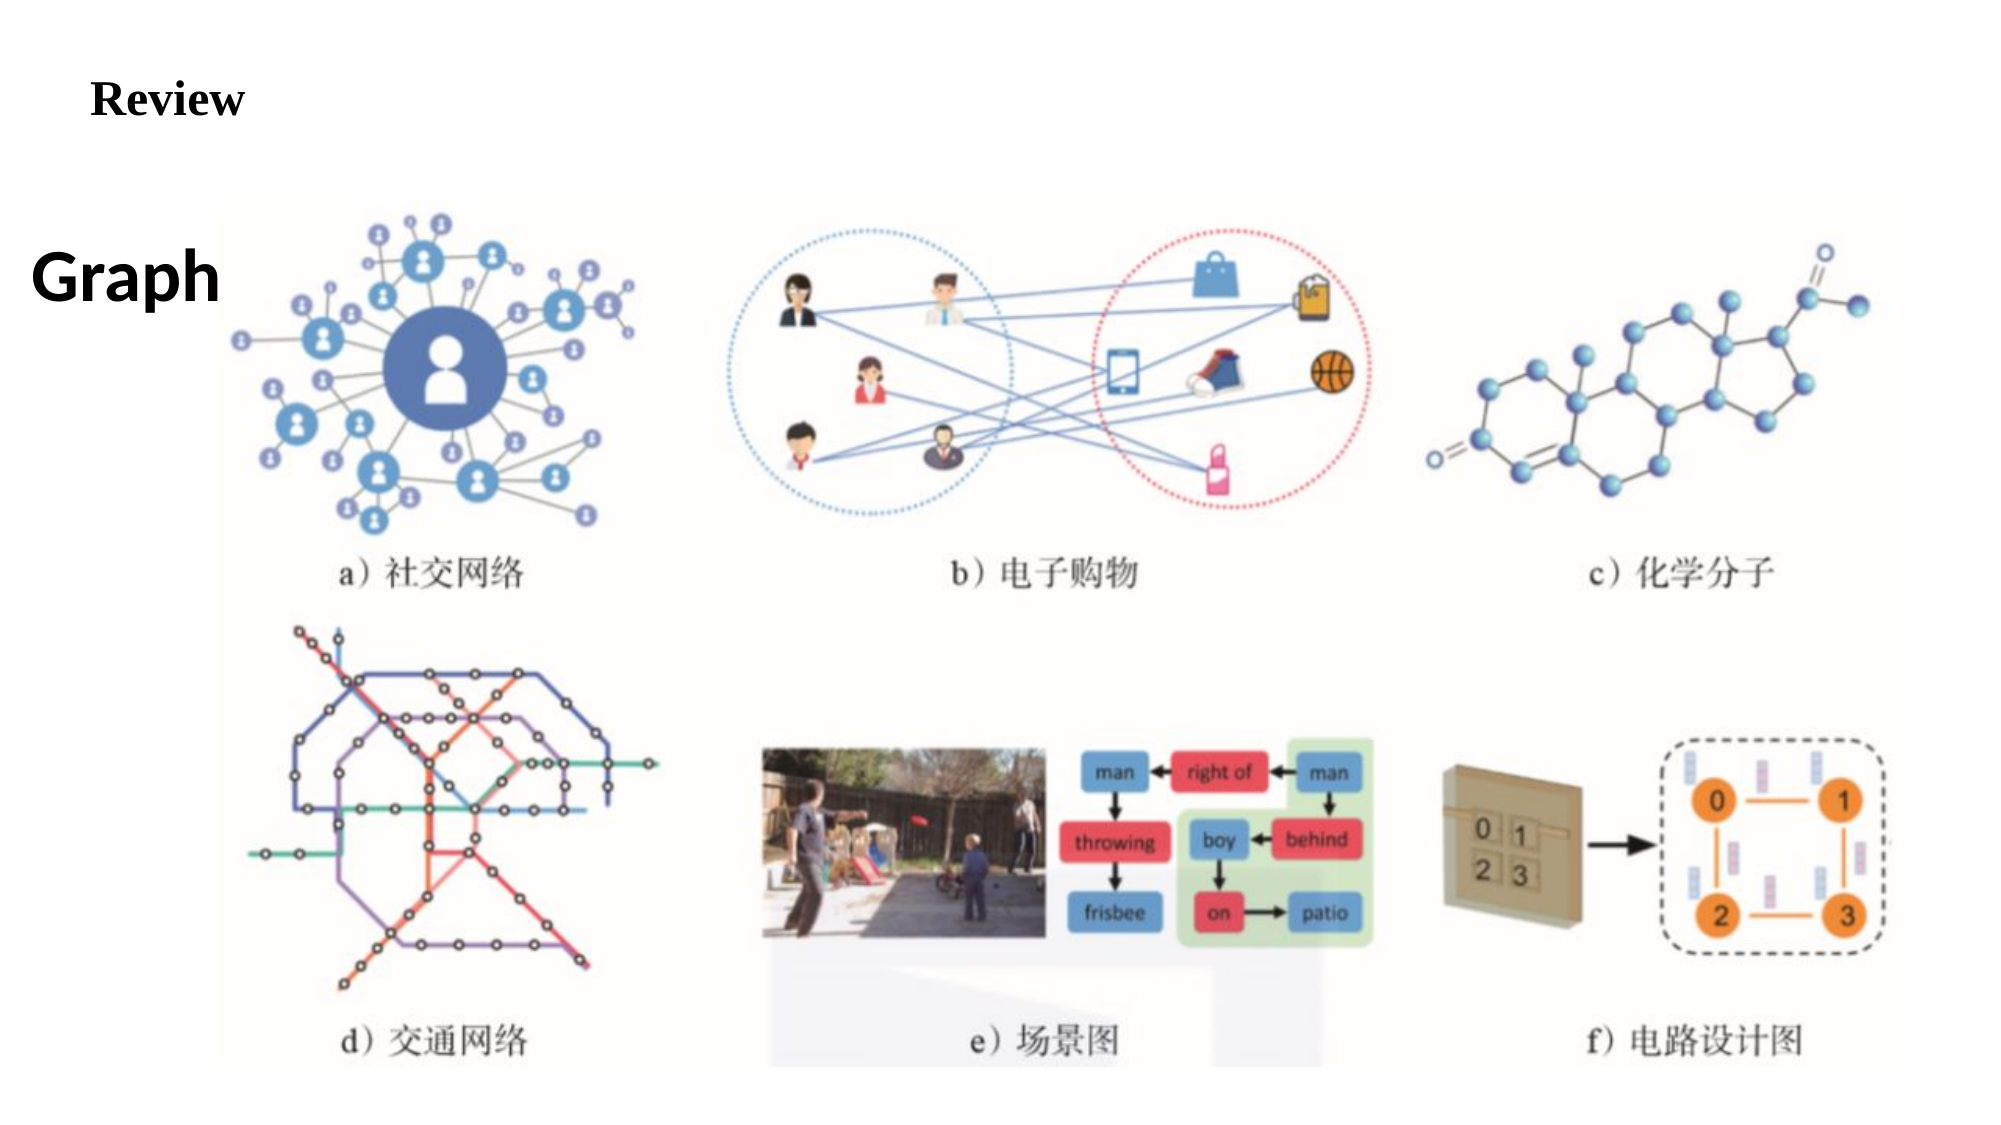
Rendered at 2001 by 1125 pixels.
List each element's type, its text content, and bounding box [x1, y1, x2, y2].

text_box Graph [17, 218, 216, 324]
text_box Review [75, 58, 261, 134]
picture [216, 202, 1905, 1067]
